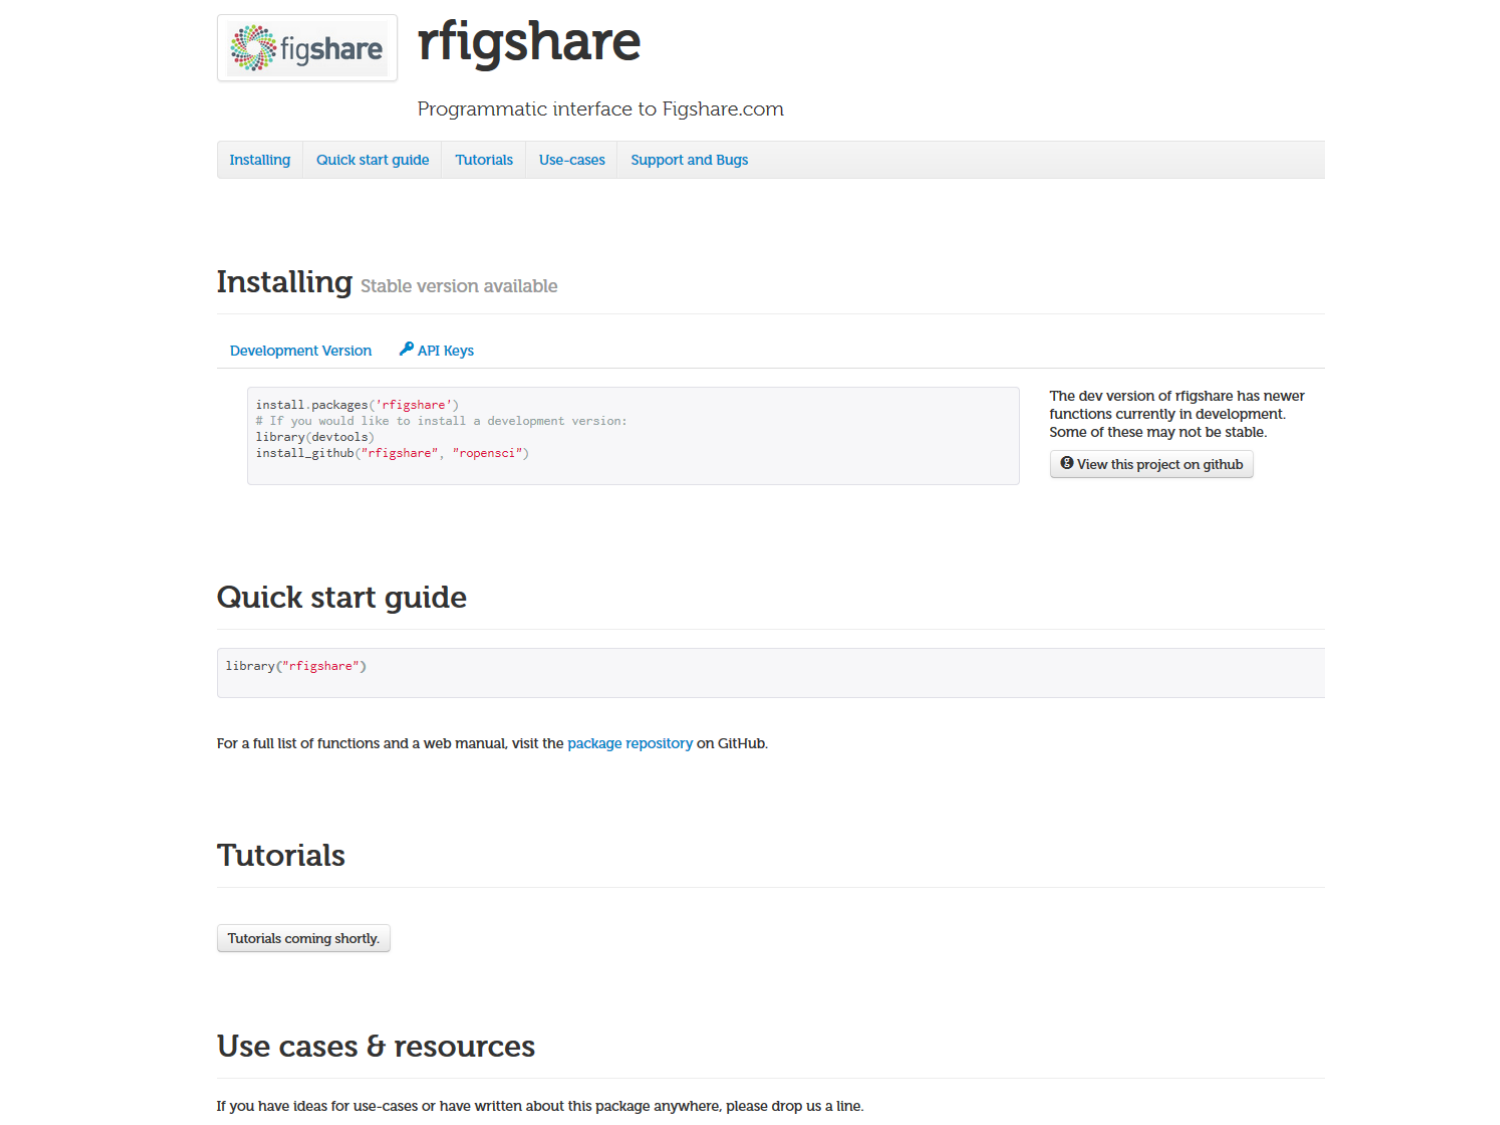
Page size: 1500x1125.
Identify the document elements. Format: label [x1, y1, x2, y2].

list [212, 0, 1326, 1125]
